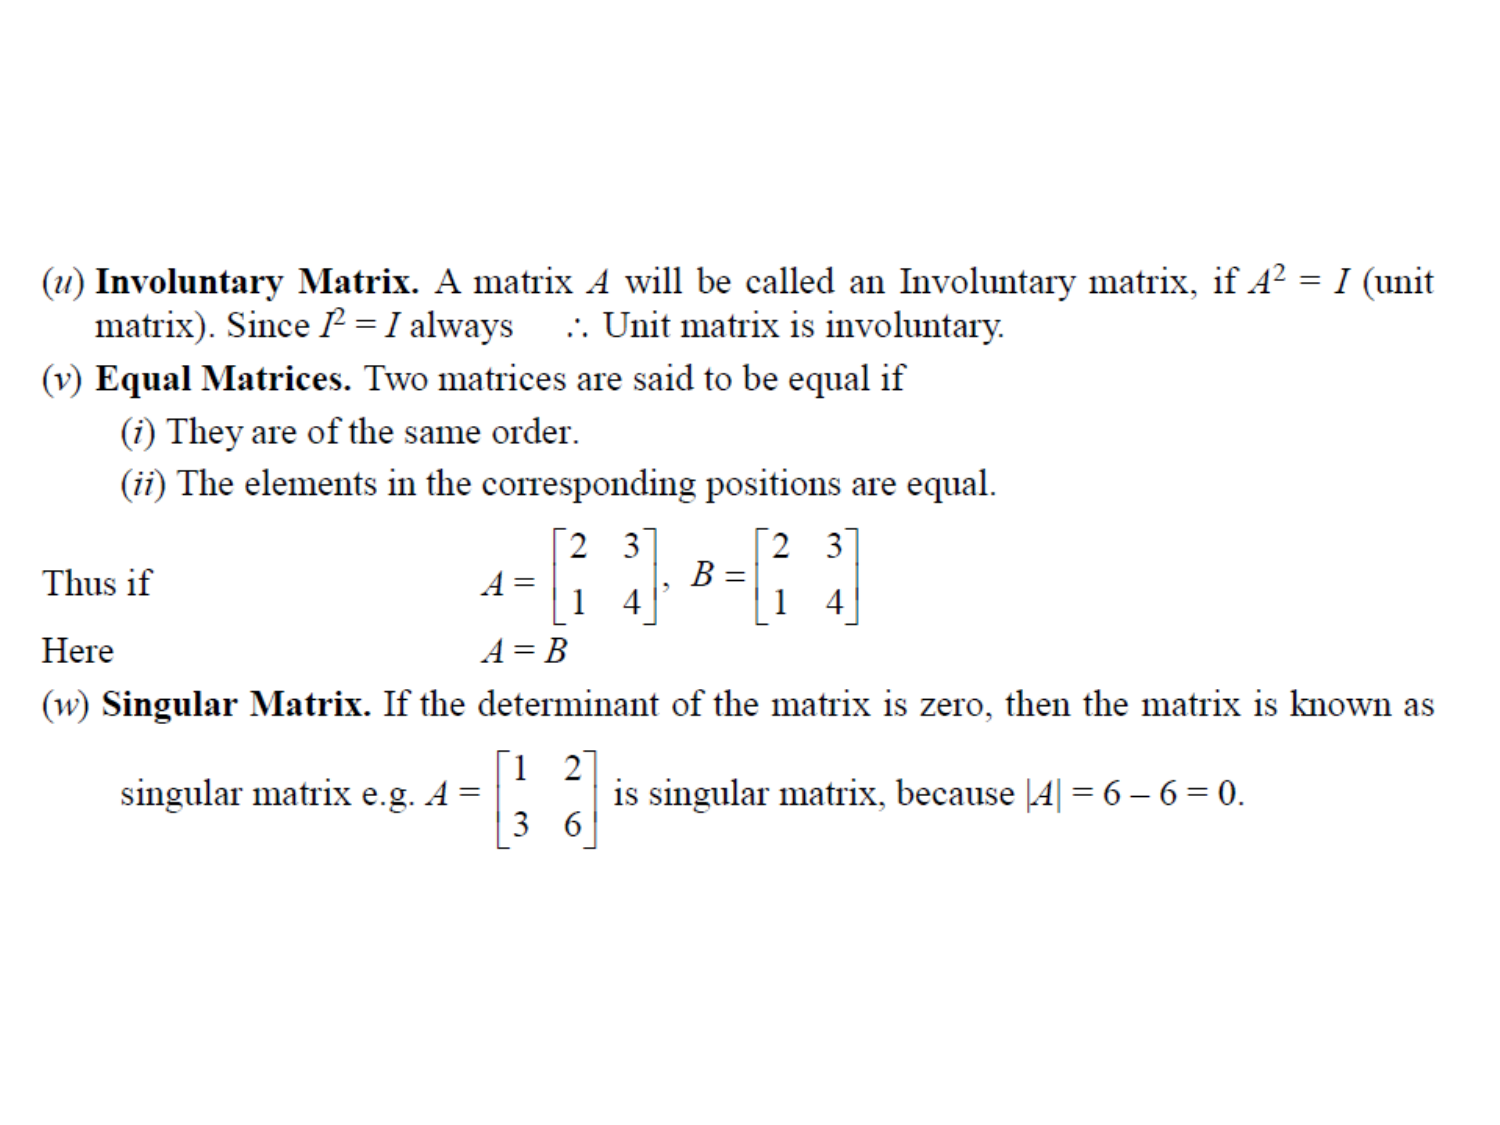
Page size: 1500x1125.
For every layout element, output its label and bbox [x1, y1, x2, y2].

picture [25, 256, 1475, 869]
